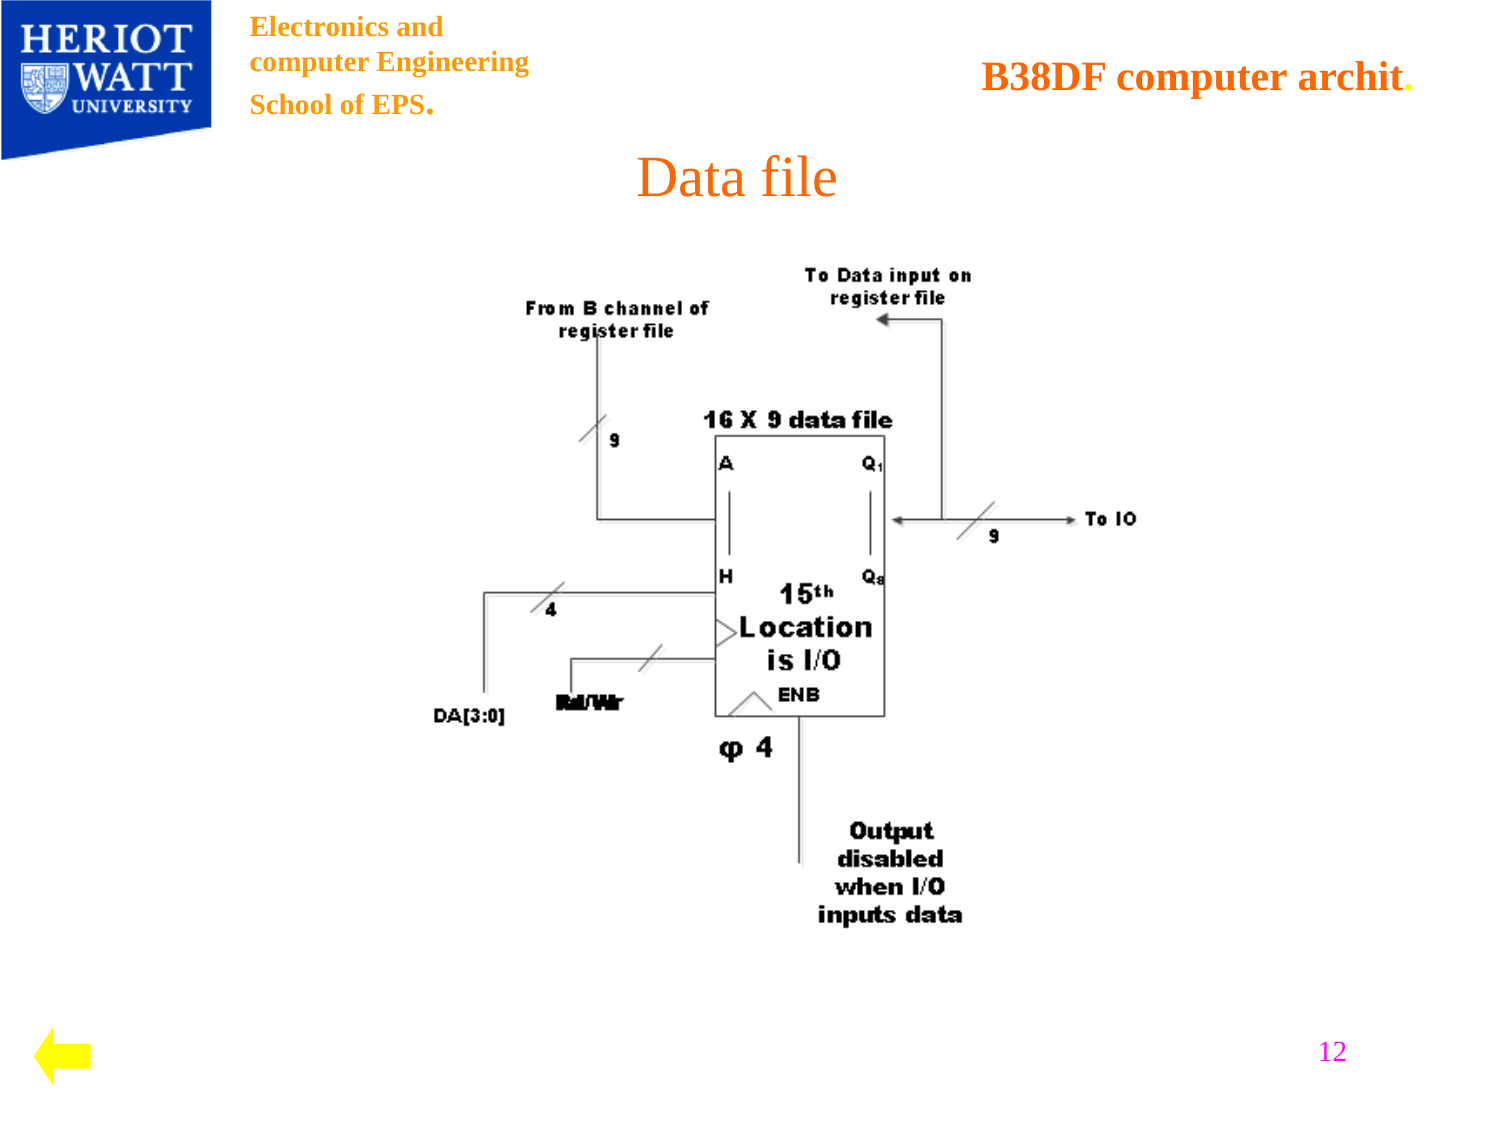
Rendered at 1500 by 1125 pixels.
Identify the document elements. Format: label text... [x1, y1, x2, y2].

slide_number 12 [1049, 1024, 1363, 1101]
picture [433, 262, 1139, 930]
title Data file [99, 127, 1376, 220]
